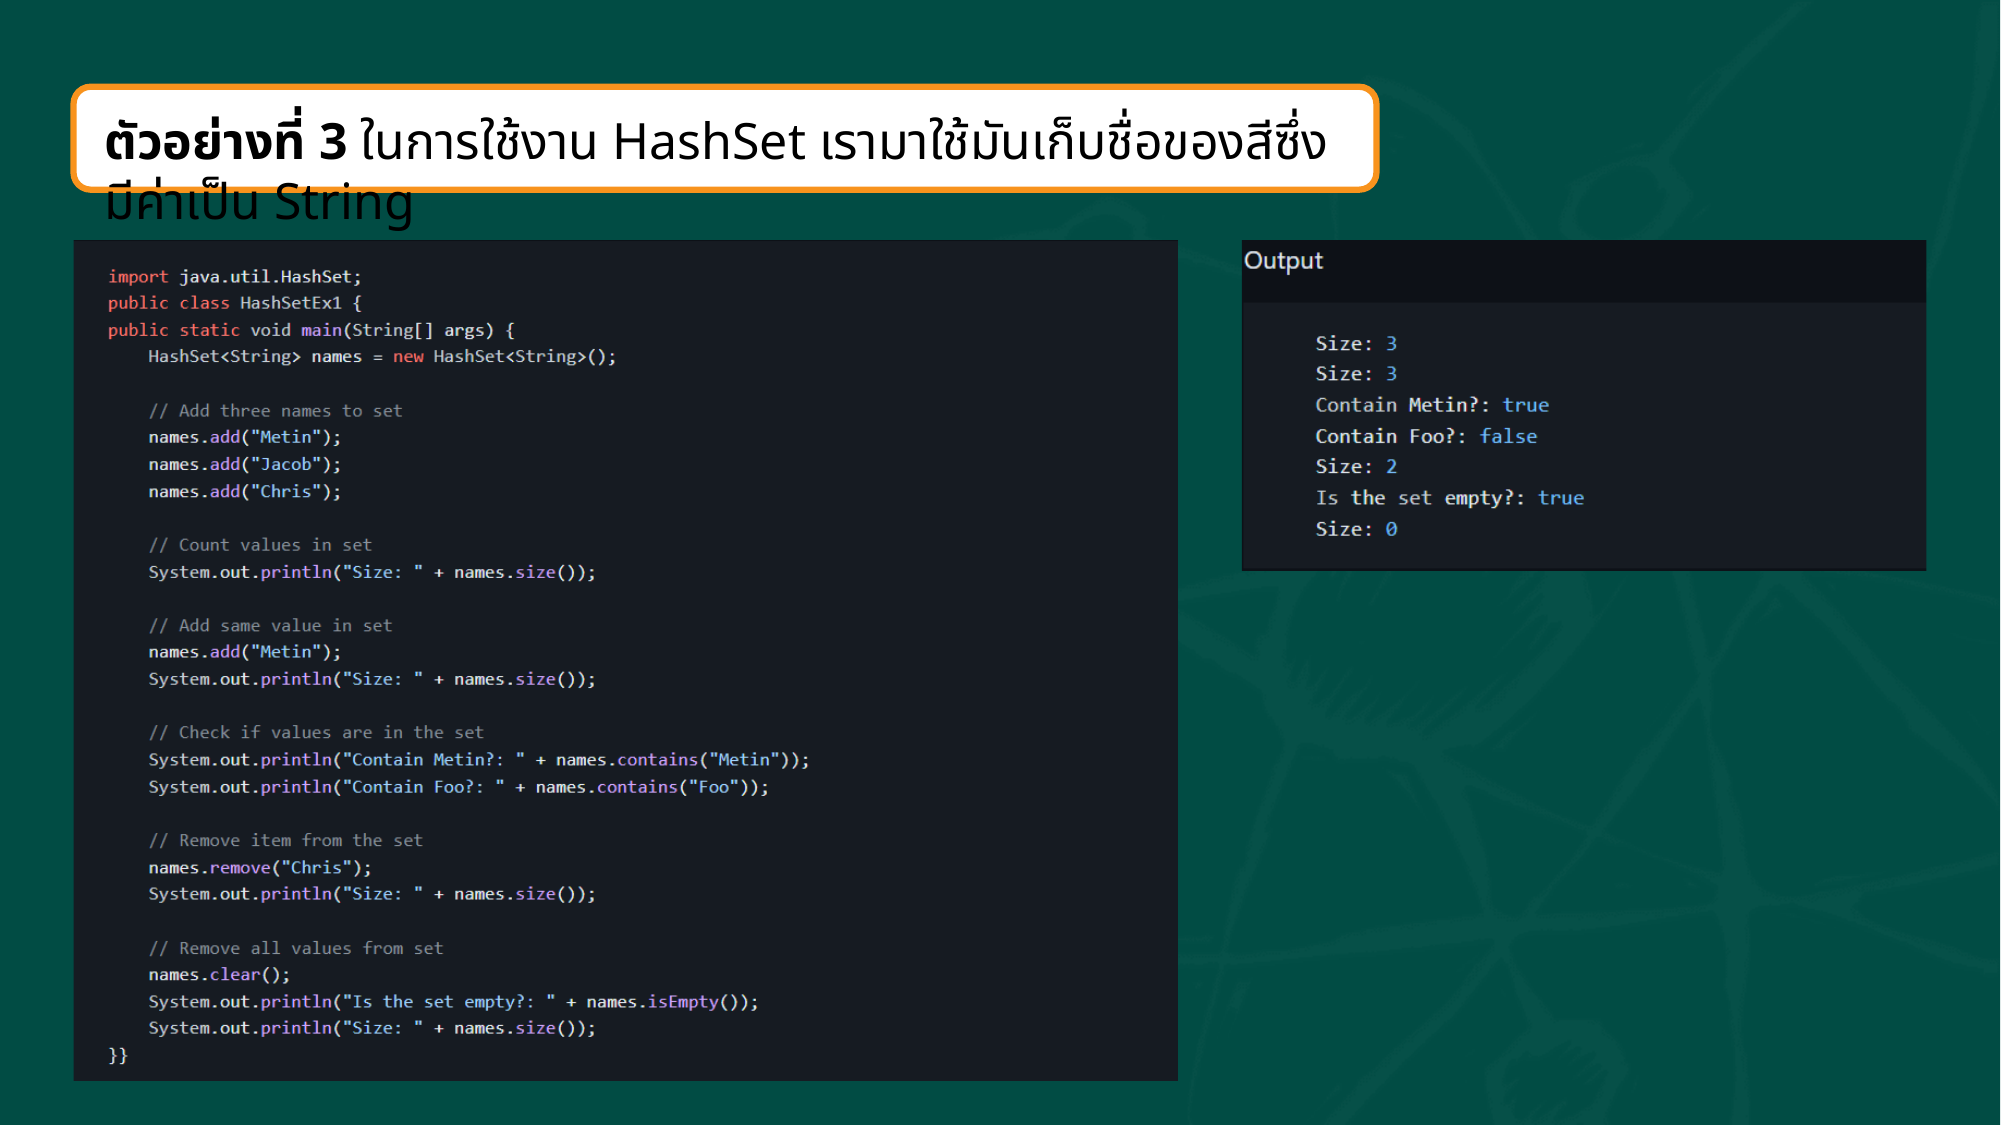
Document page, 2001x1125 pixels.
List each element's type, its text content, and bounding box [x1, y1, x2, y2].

picture [0, 0, 2001, 1125]
text_box [72, 85, 1378, 191]
text_box ตัวอย่างที่ 3 ในการใช้งาน HashSet เรามาใช้มันเก็บชื่อของสีซึ่งมีค่าเป็น String [89, 101, 1359, 237]
